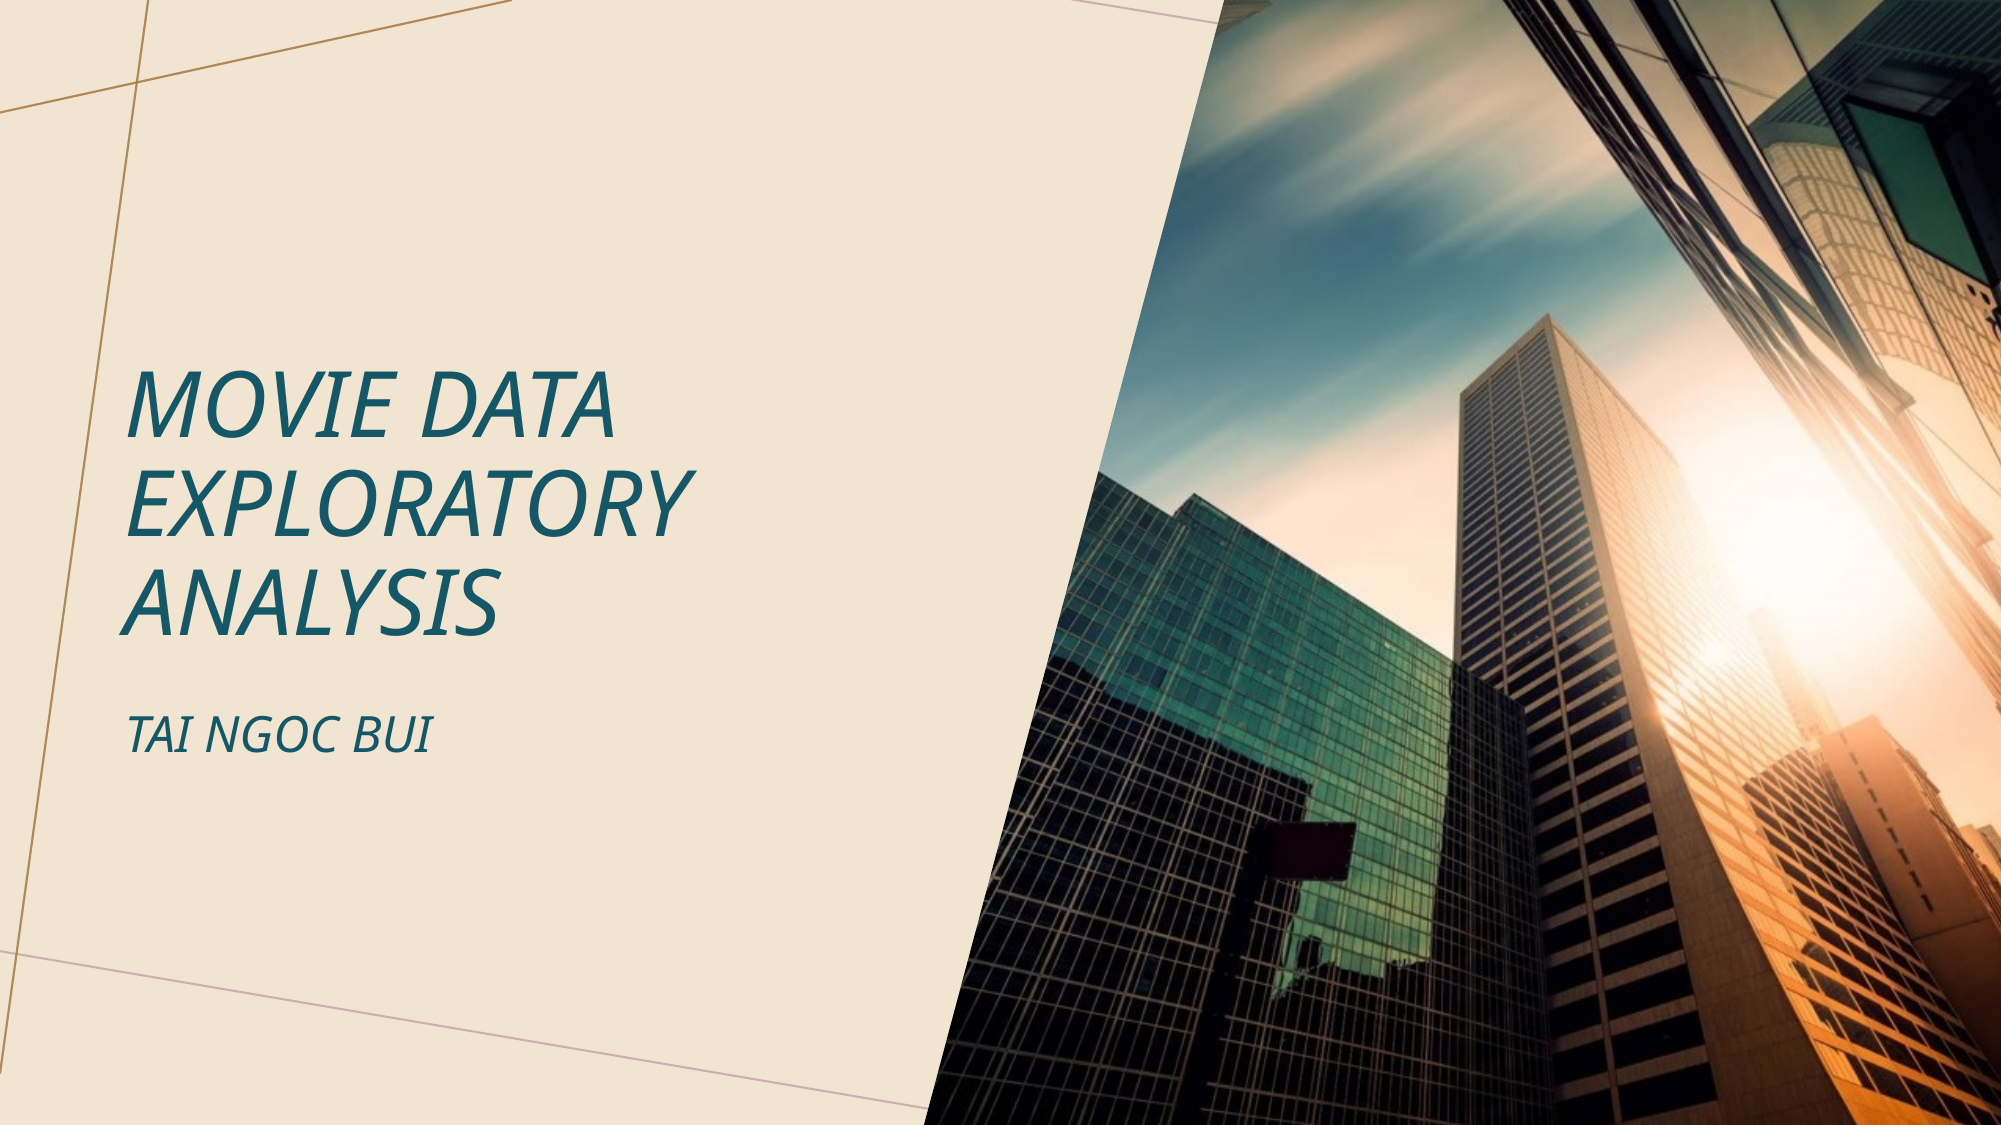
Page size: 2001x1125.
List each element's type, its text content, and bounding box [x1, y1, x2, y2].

picture [922, 0, 2001, 1125]
title Movie Data Exploratory analysis Tai ngoc Bui [109, 180, 922, 771]
